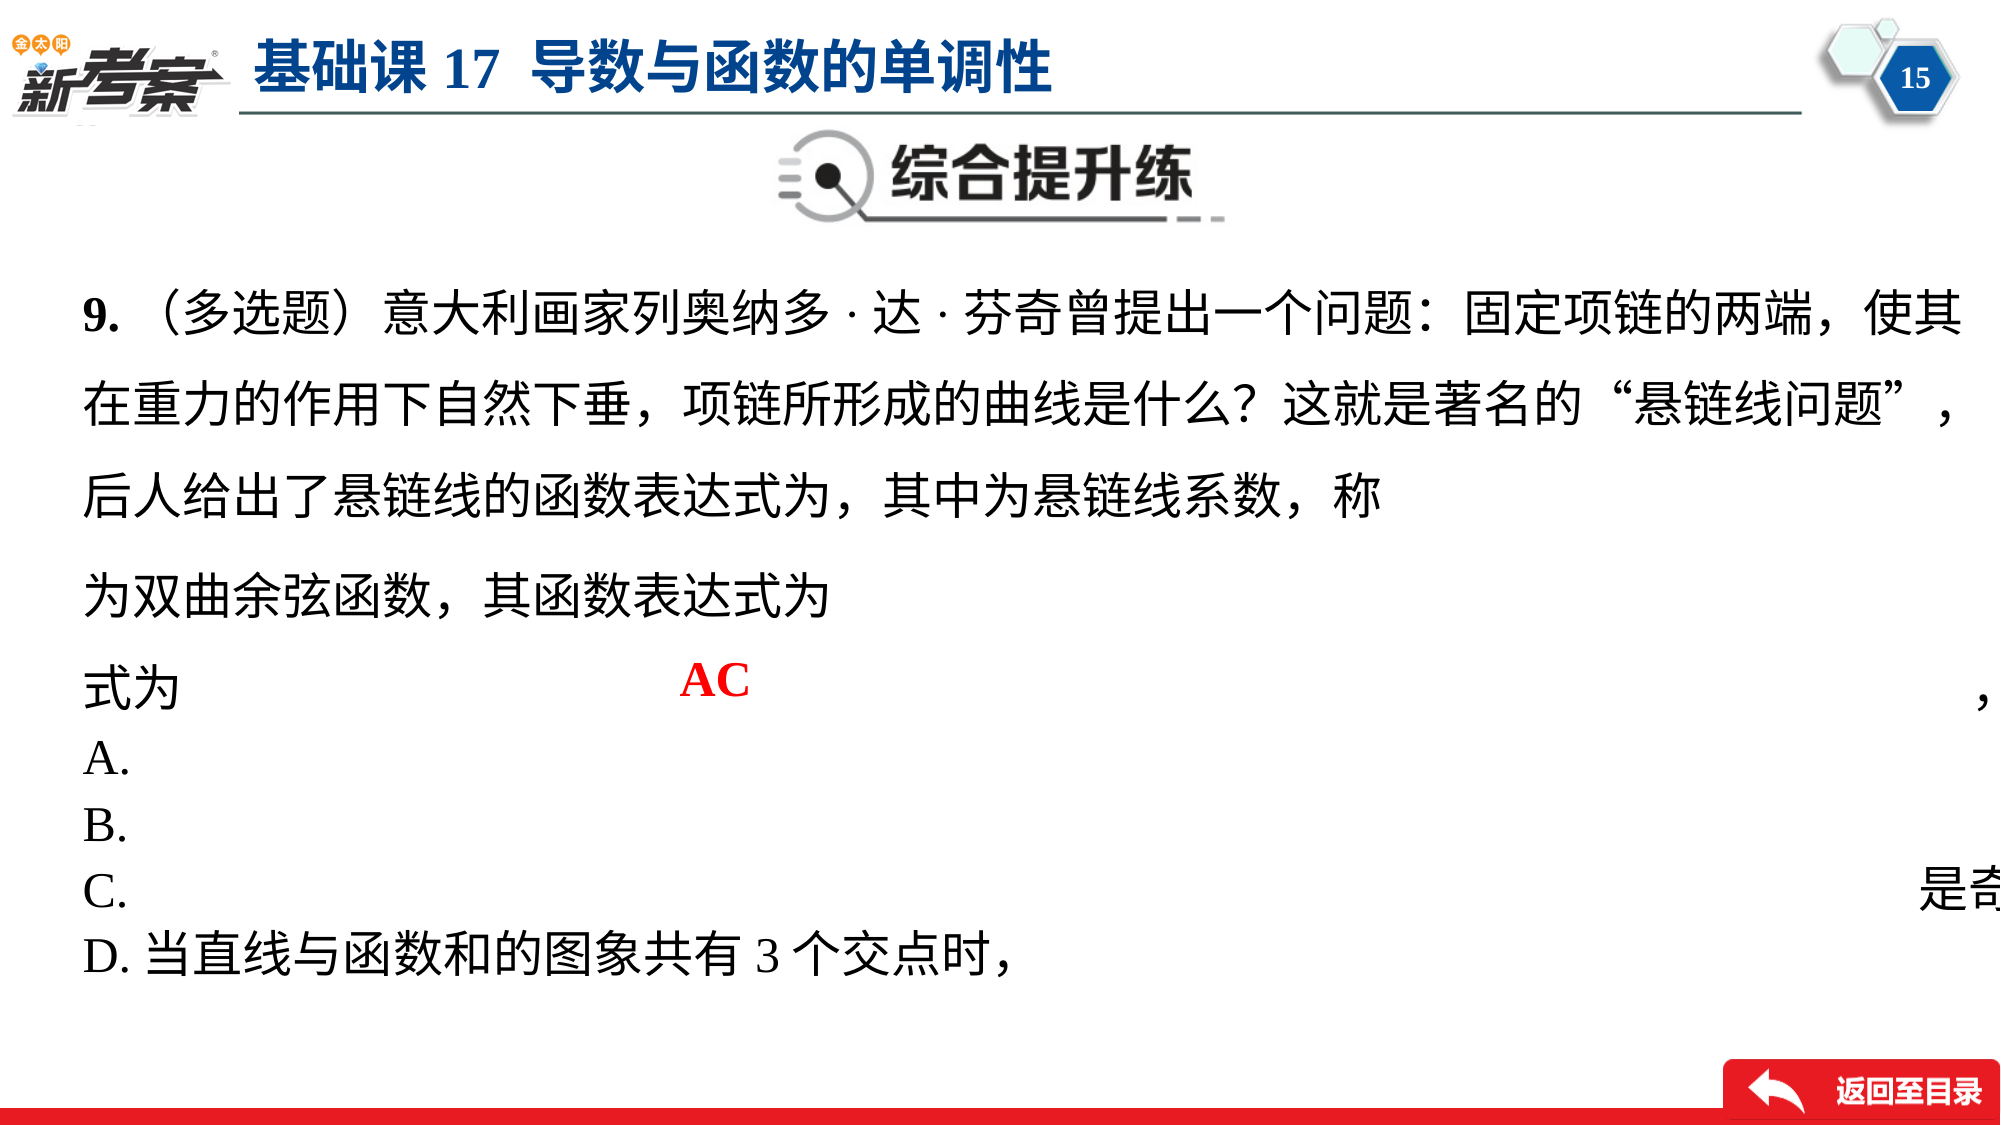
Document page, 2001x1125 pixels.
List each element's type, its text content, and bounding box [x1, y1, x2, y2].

text_box AC [661, 645, 770, 704]
picture [0, 0, 2001, 1125]
